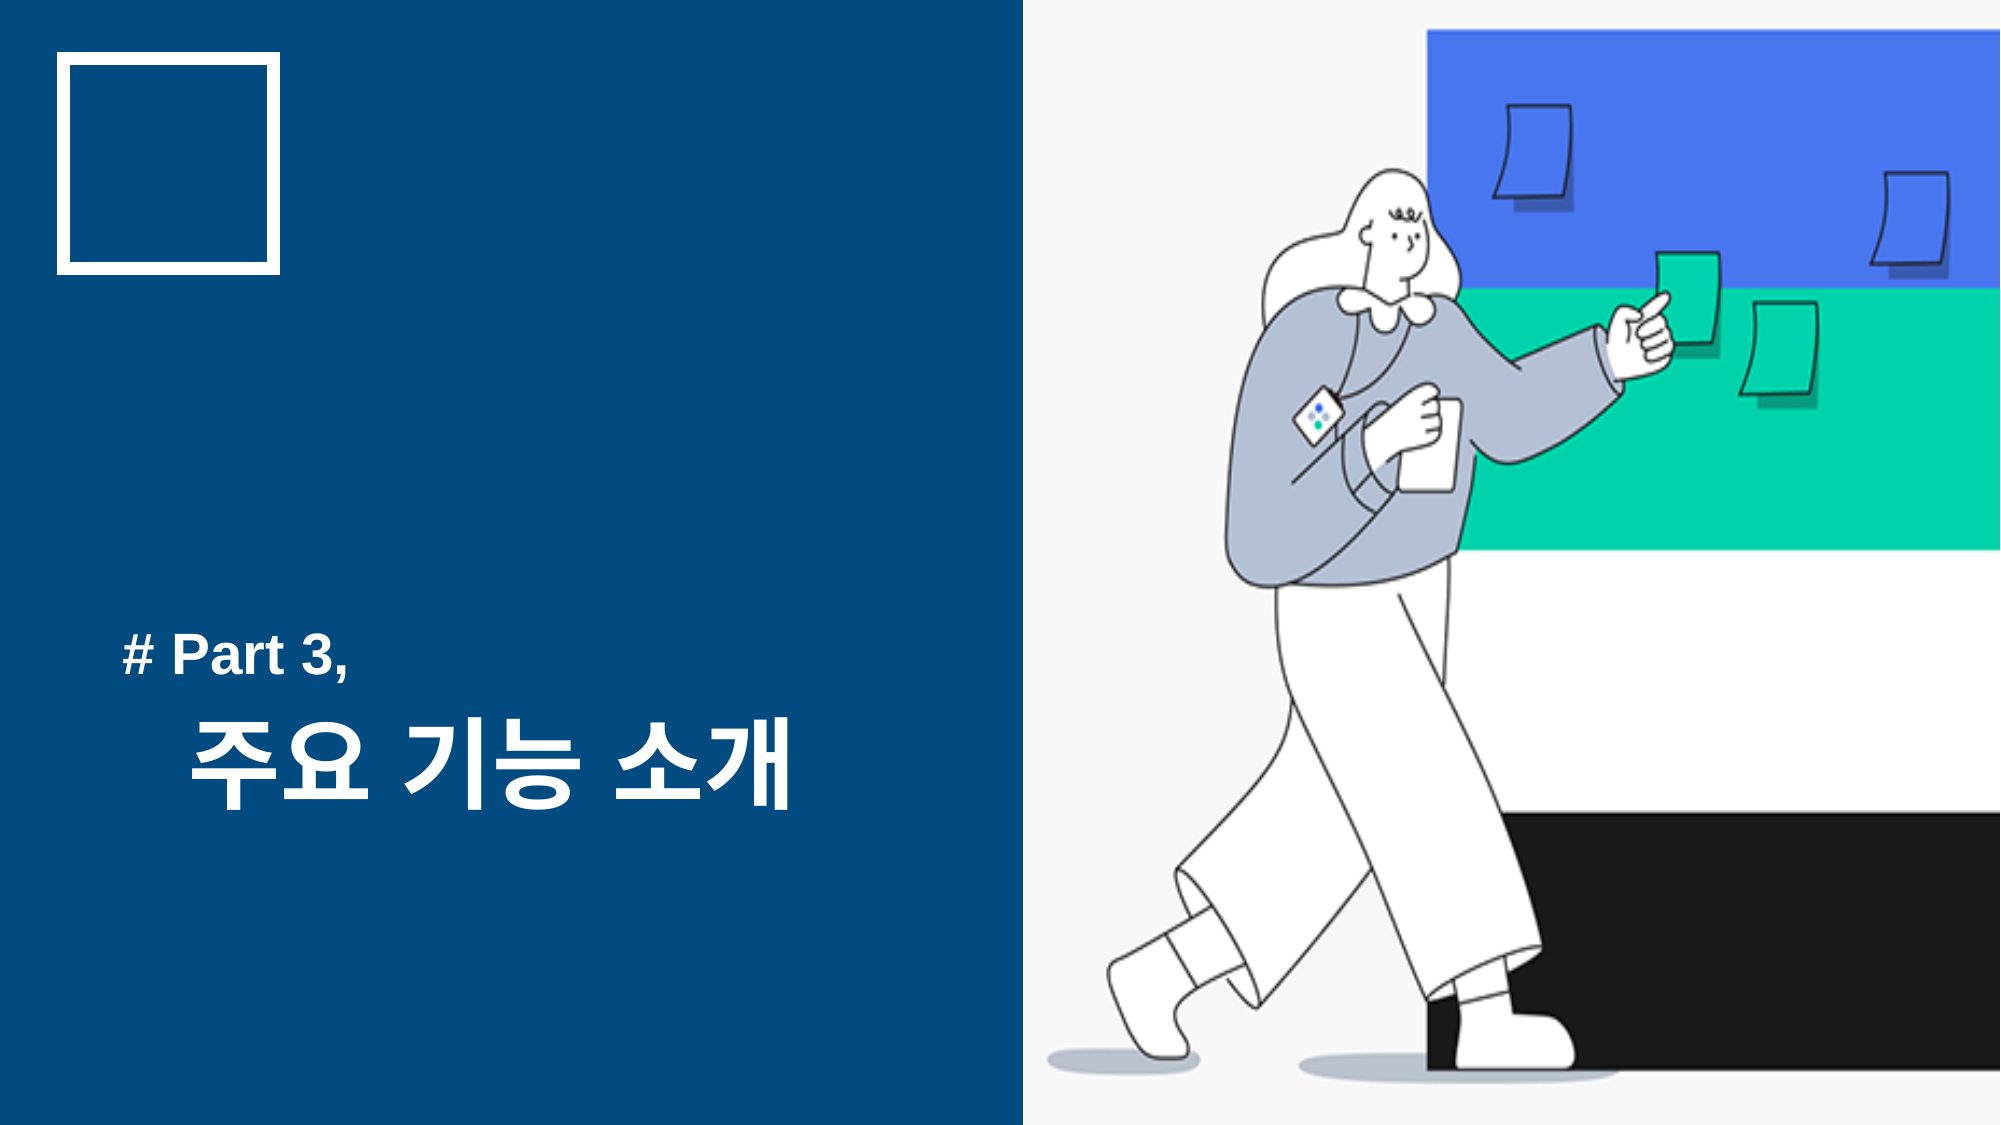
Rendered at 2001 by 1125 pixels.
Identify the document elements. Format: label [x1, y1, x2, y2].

text_box [62, 57, 274, 269]
picture [1022, 0, 2000, 1125]
text_box [69, 568, 1001, 1061]
